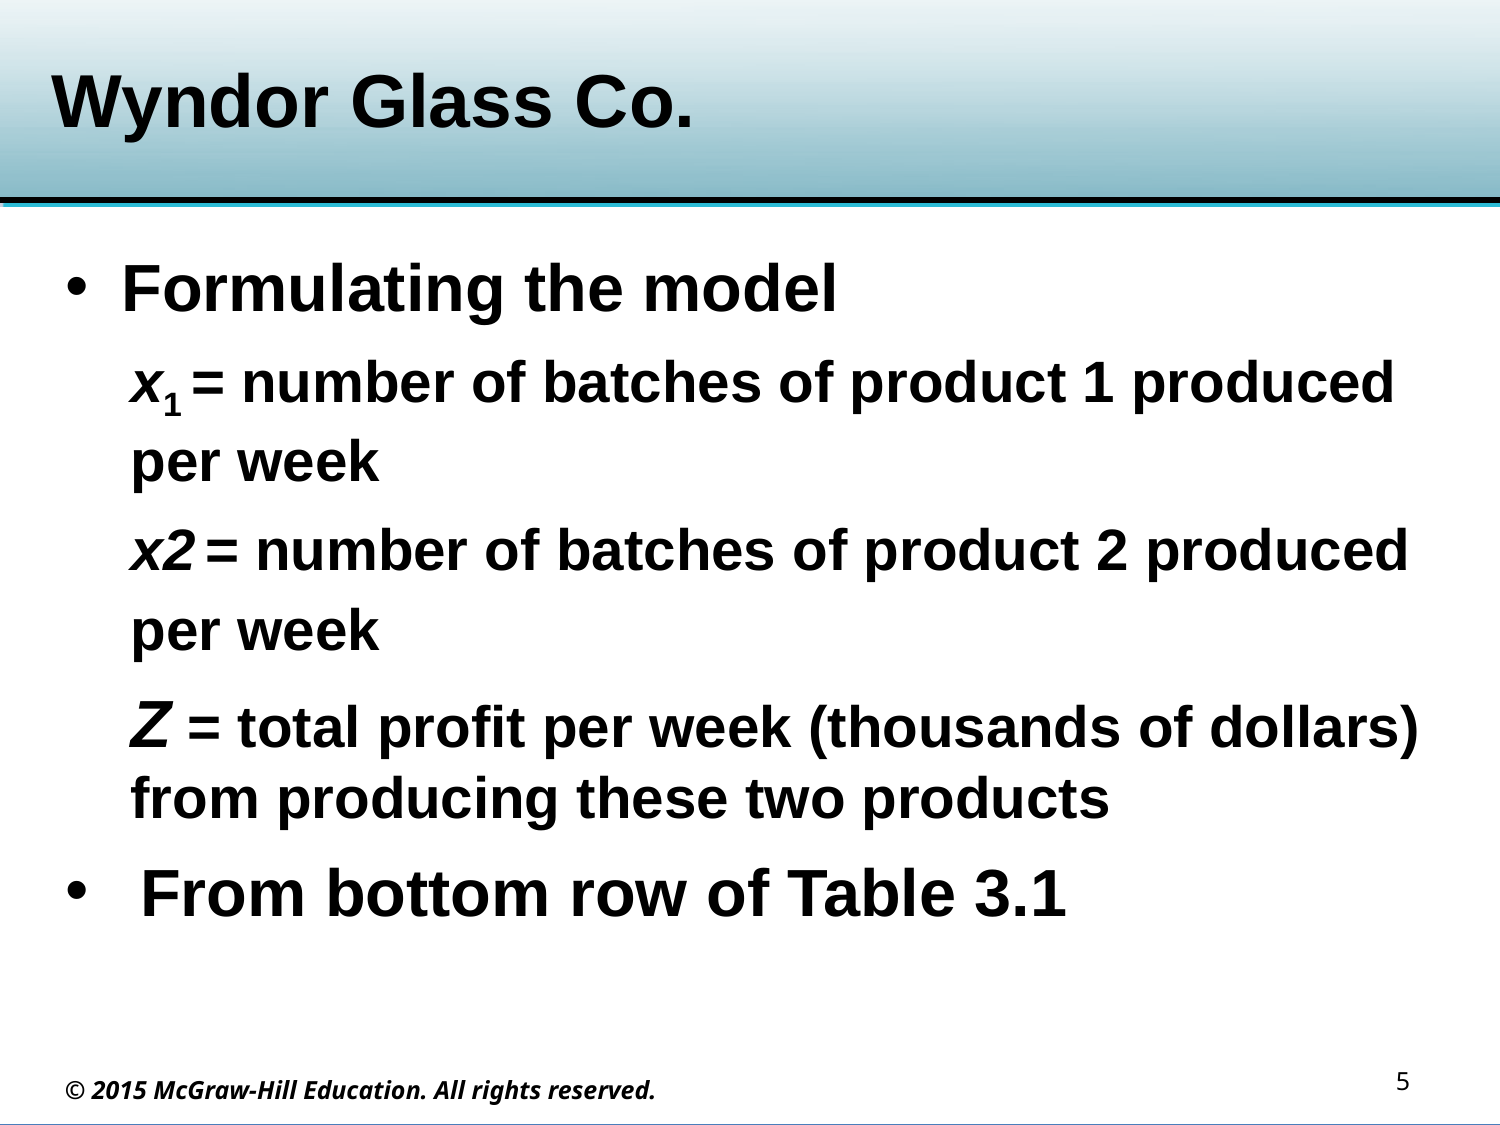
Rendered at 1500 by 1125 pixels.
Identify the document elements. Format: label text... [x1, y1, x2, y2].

picture [0, 203, 1500, 207]
title Wyndor Glass Co. [0, 0, 1500, 199]
slide_number 5 [1074, 1052, 1425, 1113]
